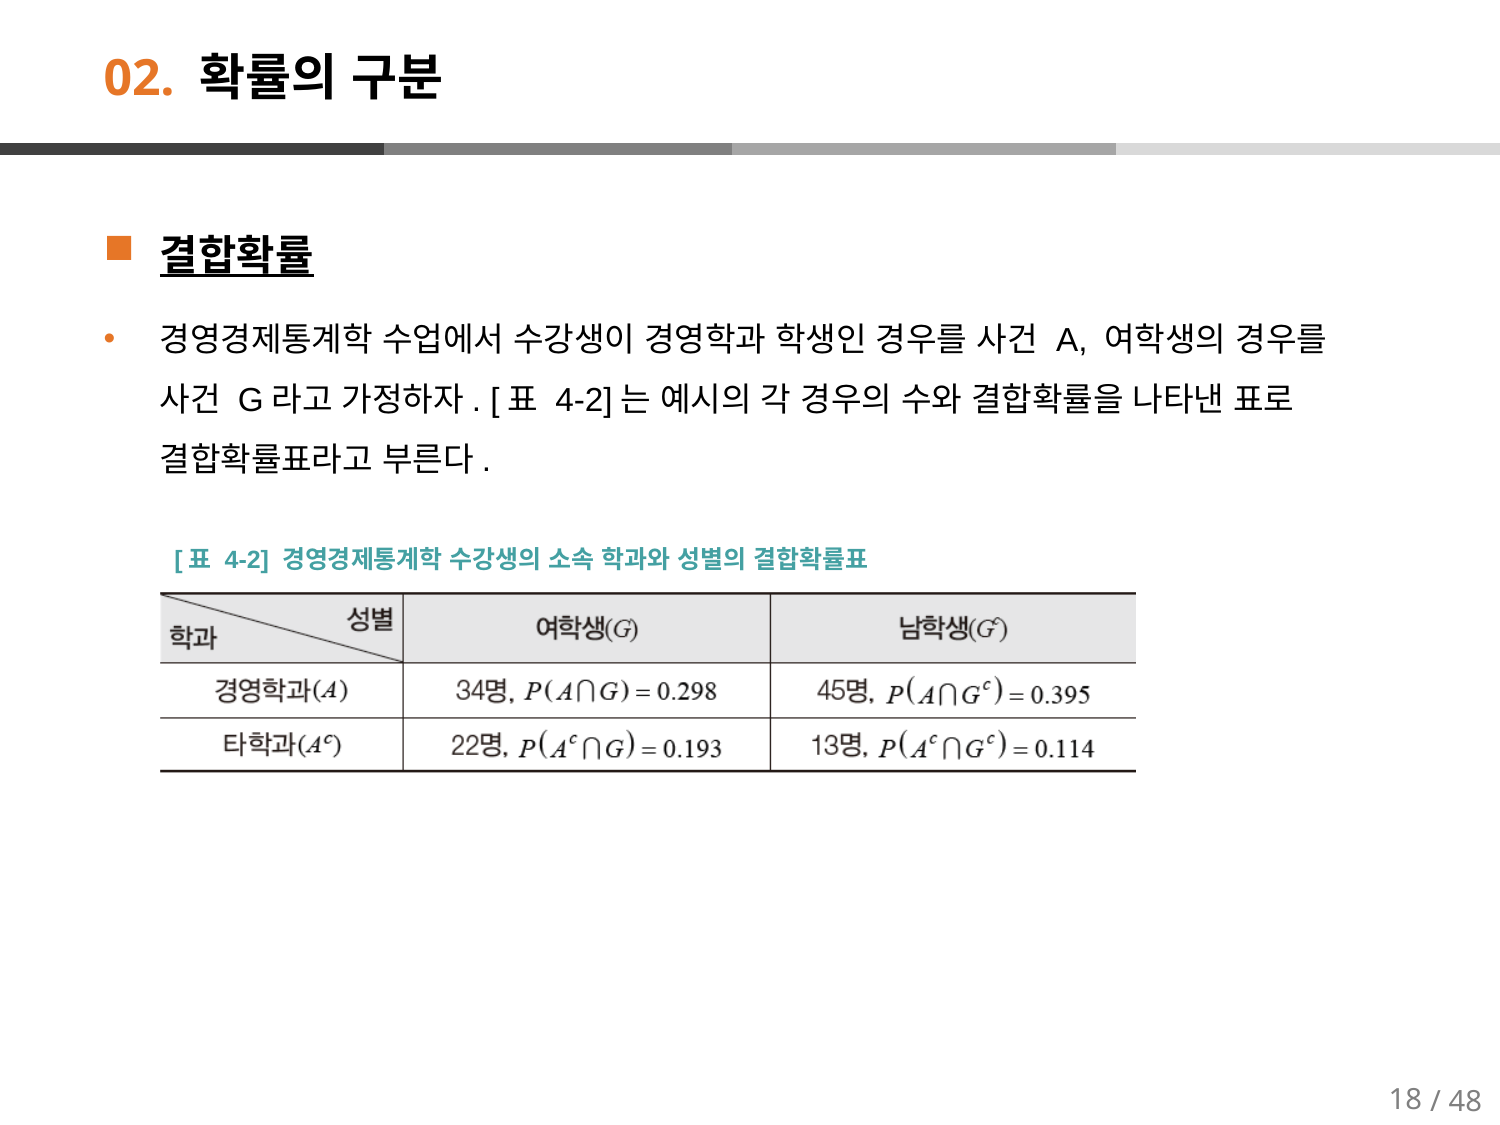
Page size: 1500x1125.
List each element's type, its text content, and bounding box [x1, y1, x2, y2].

picture [159, 591, 1136, 776]
text_box [표 4-2] 경영경제통계학 수강생의 소속 학과와 성별의 결합확률표 [159, 520, 998, 580]
list 결합확률 [88, 196, 1436, 386]
title 02. 확률의 구분 [88, 30, 1211, 121]
text_box 경영경제통계학 수업에서 수강생이 경영학과 학생인 경우를 사건 A, 여학생의 경우를 사건 G라고 가정하자. [표 4-2]는 예시의 각 경우의 수와 결합확률을 나타낸 표로 결합확률표라고 부른다. [88, 290, 1365, 480]
